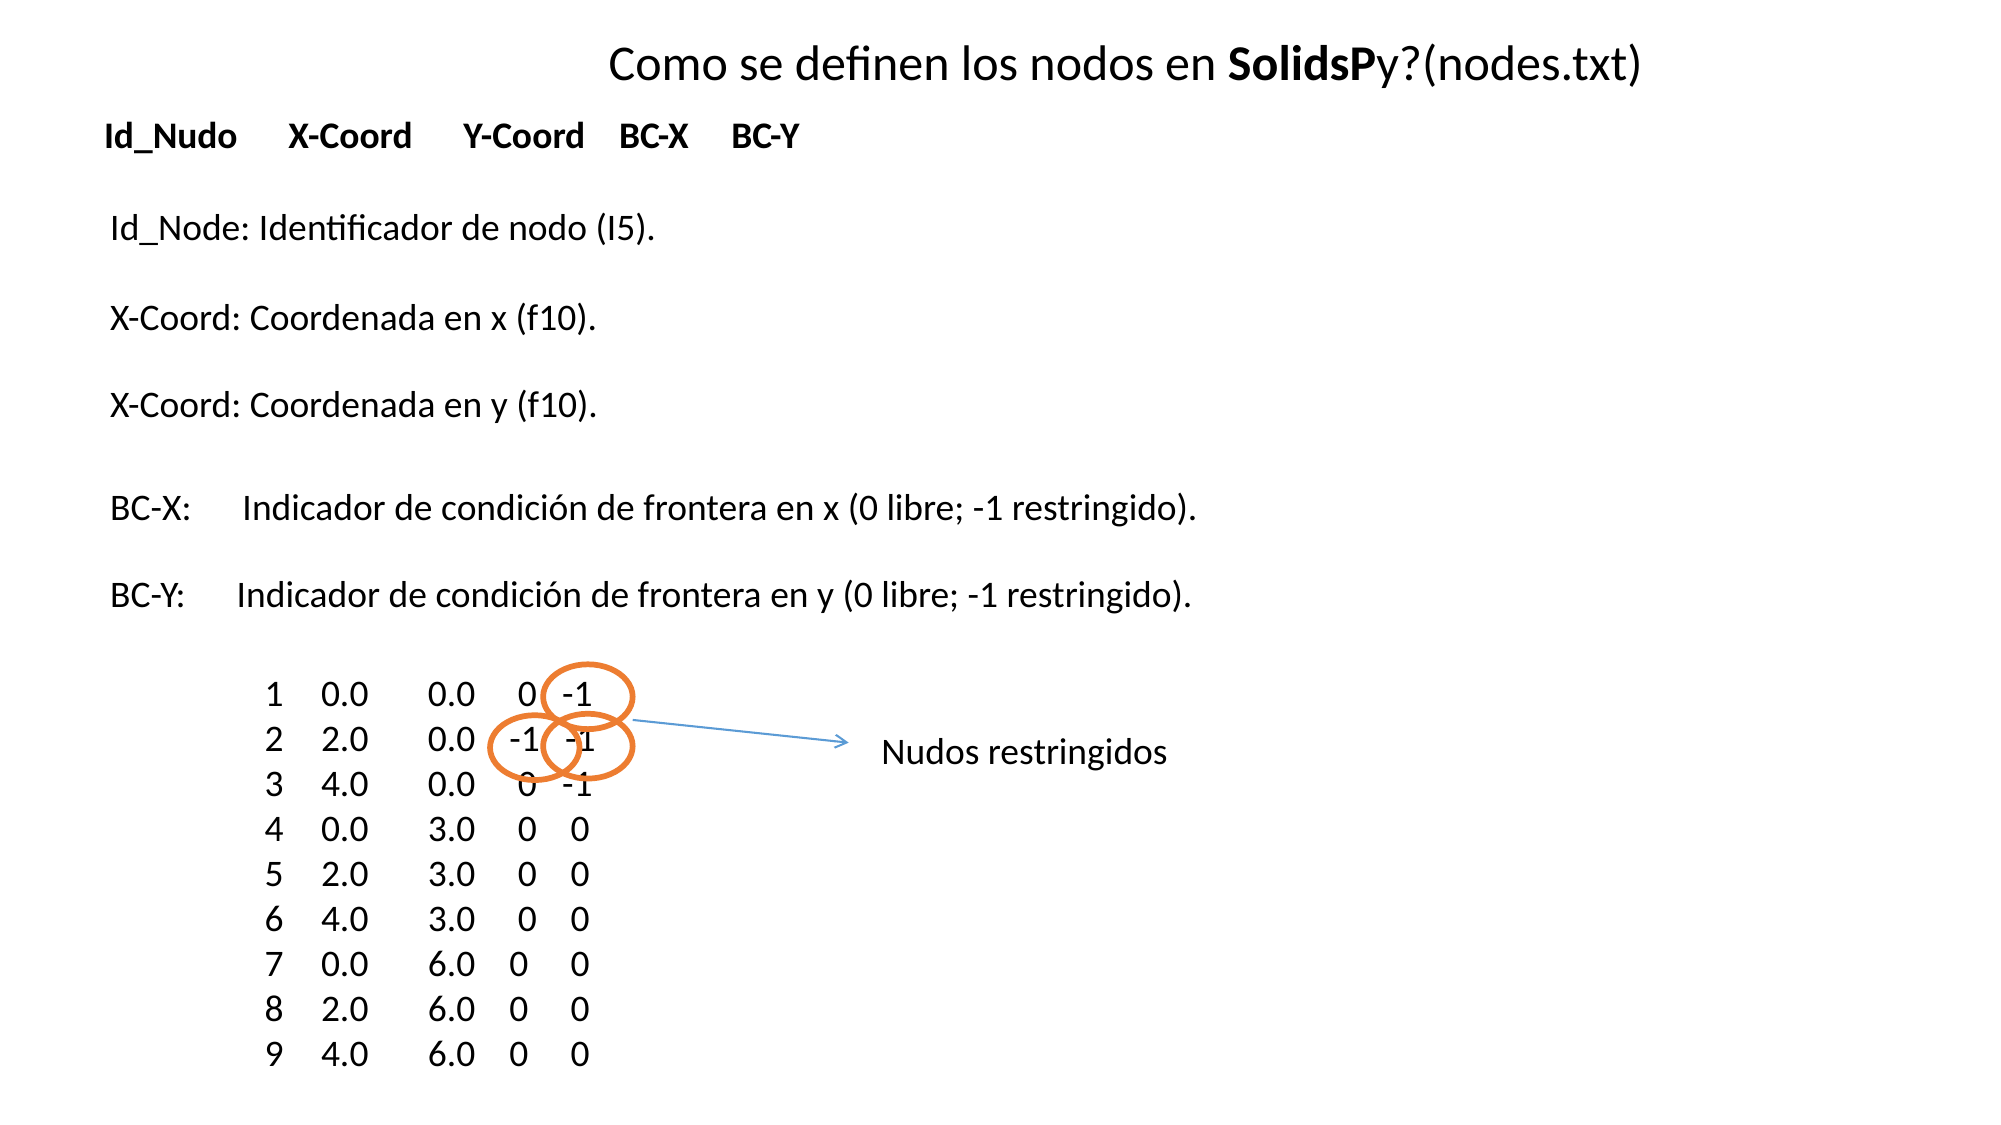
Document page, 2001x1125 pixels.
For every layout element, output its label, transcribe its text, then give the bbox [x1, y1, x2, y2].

text_box [542, 663, 634, 721]
text_box Como se definen los nodos en SolidsPy?(nodes.txt) [594, 22, 1658, 98]
text_box X-Coord: Coordenada en y (f10). [95, 372, 883, 432]
text_box BC-Y: Indicador de condición de frontera en y (0 libre; -1 restringido). [95, 562, 1682, 623]
text_box Id_Nudo X-Coord Y-Coord BC-X BC-Y [89, 104, 1920, 164]
text_box X-Coord: Coordenada en x (f10). [95, 285, 883, 346]
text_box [632, 719, 849, 743]
text_box BC-X: Indicador de condición de frontera en x (0 libre; -1 restringido). [95, 475, 1682, 536]
text_box [542, 713, 634, 780]
text_box [489, 714, 562, 781]
text_box 0.0 0.0 0 -1 2.0 0.0 -1 -1 4.0 0.0 0 -1 0.0 3.0 0 0 2.0 3.0 0 0 4.0 3.0 0 0 0.0 6.0 0 0 2.0 6.0 0 0 4.0 6.0 0 0 [249, 661, 1374, 1125]
text_box Nudos restringidos [866, 720, 1183, 780]
text_box Id_Node: Identificador de nodo (I5). [95, 195, 883, 256]
